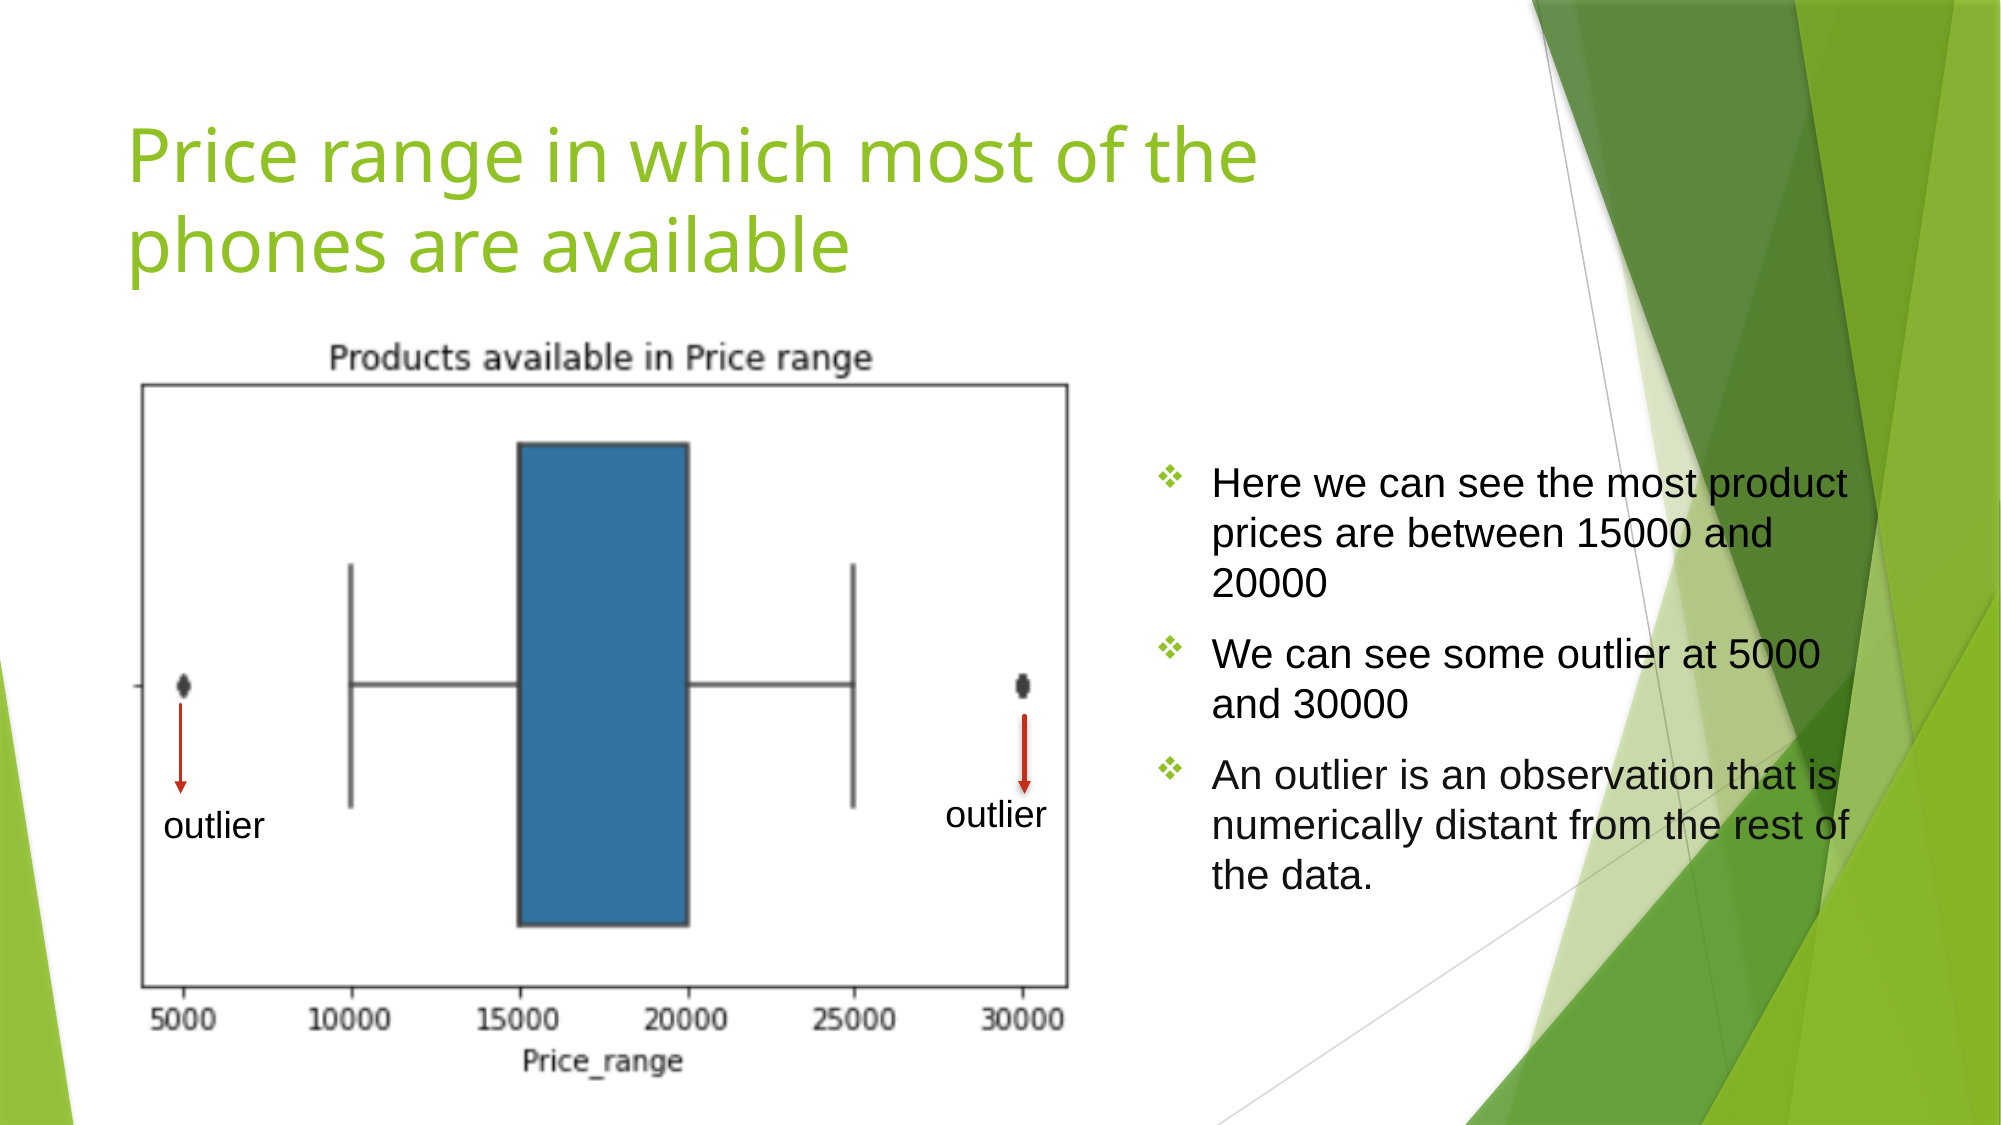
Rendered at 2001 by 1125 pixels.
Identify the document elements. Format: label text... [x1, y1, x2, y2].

text_box Here we can see the most product prices are between 15000 and 20000 We can see some outlier at 5000 and 30000 An outlier is an observation that is numerically distant from the rest of the data. [1140, 448, 1869, 1125]
title Price range in which most of the phones are available [111, 99, 1522, 317]
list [88, 316, 1092, 1093]
